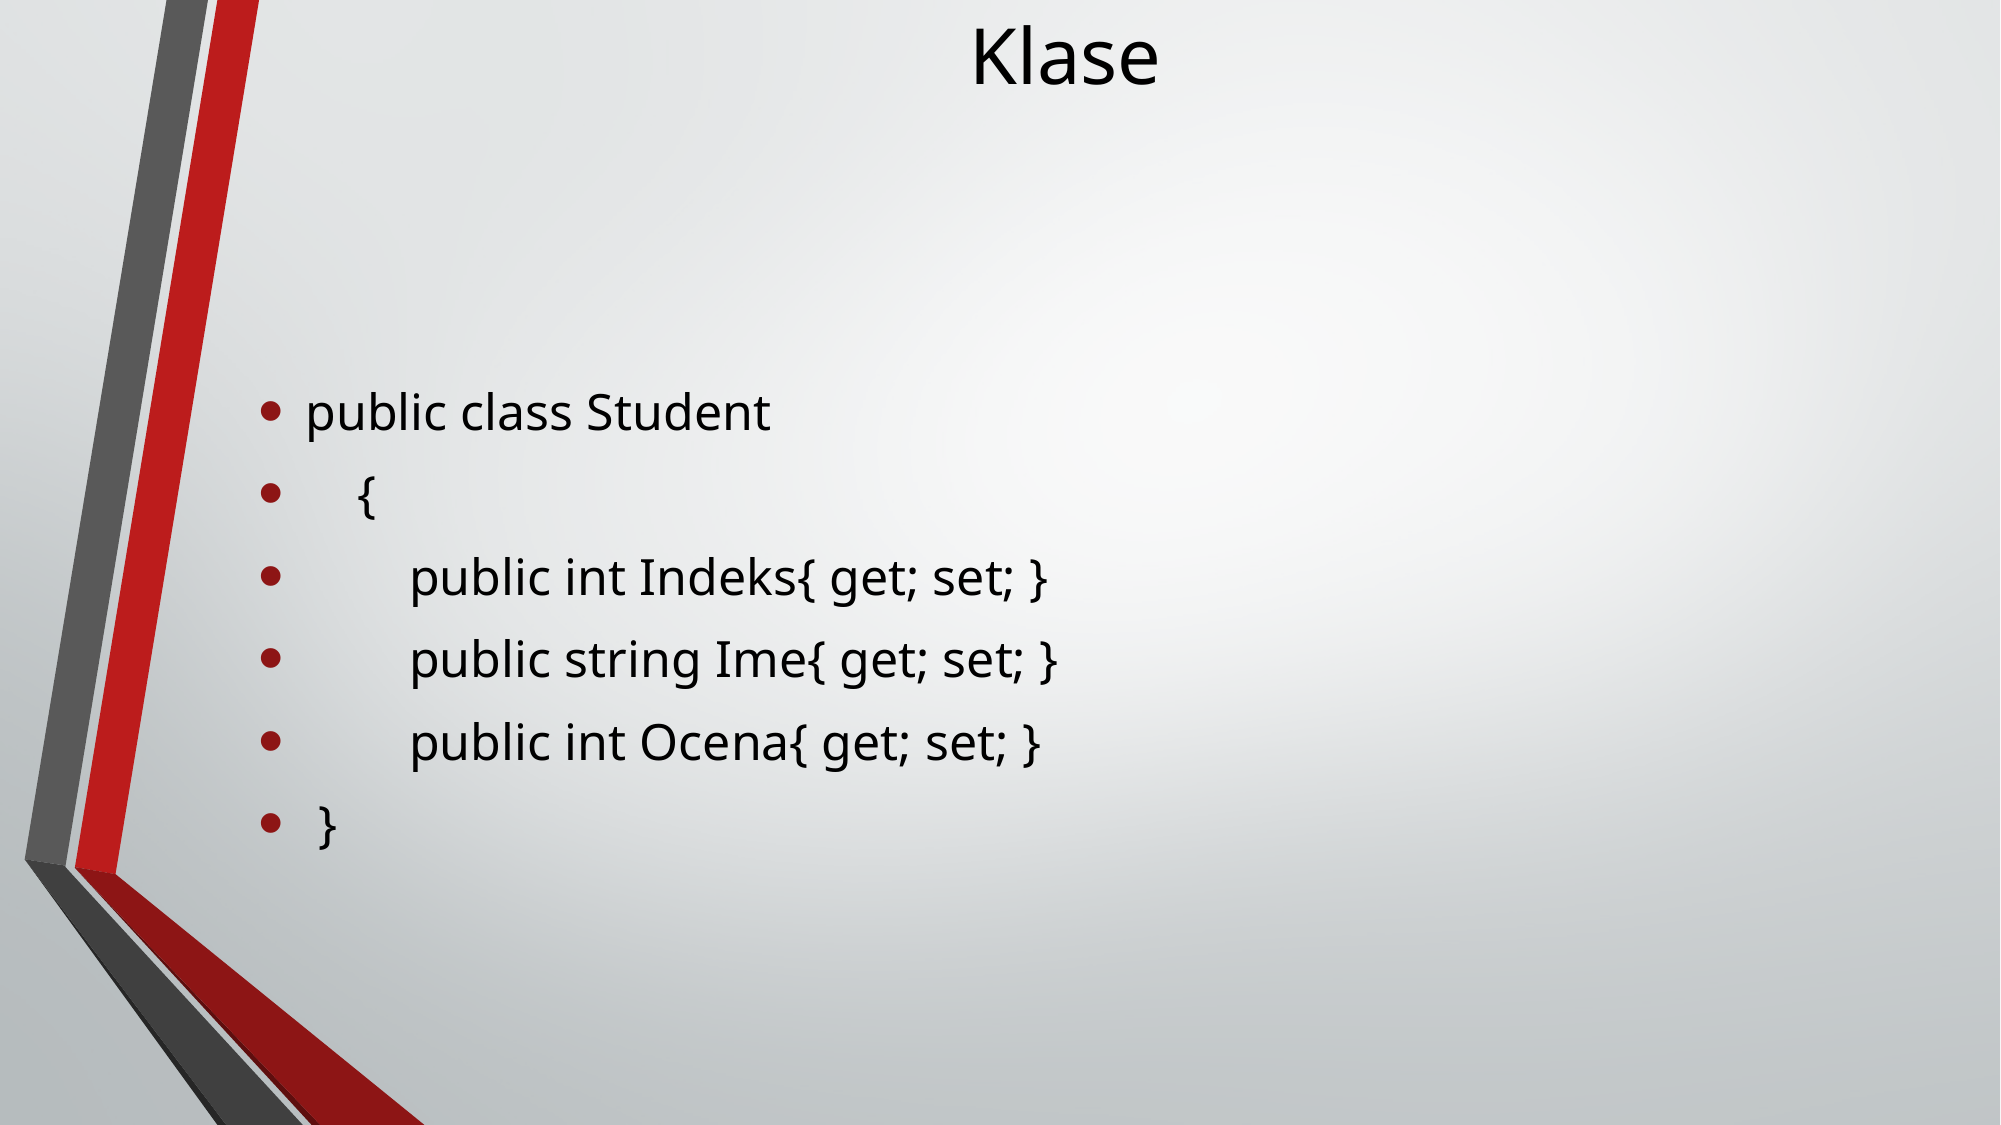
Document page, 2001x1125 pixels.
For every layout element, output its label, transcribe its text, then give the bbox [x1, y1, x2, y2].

title Klase [243, 0, 1887, 108]
list public class Student { public int Indeks{ get; set; } public string Ime{ get; set; } public int Ocena{ get; set; } } [243, 108, 1887, 1125]
